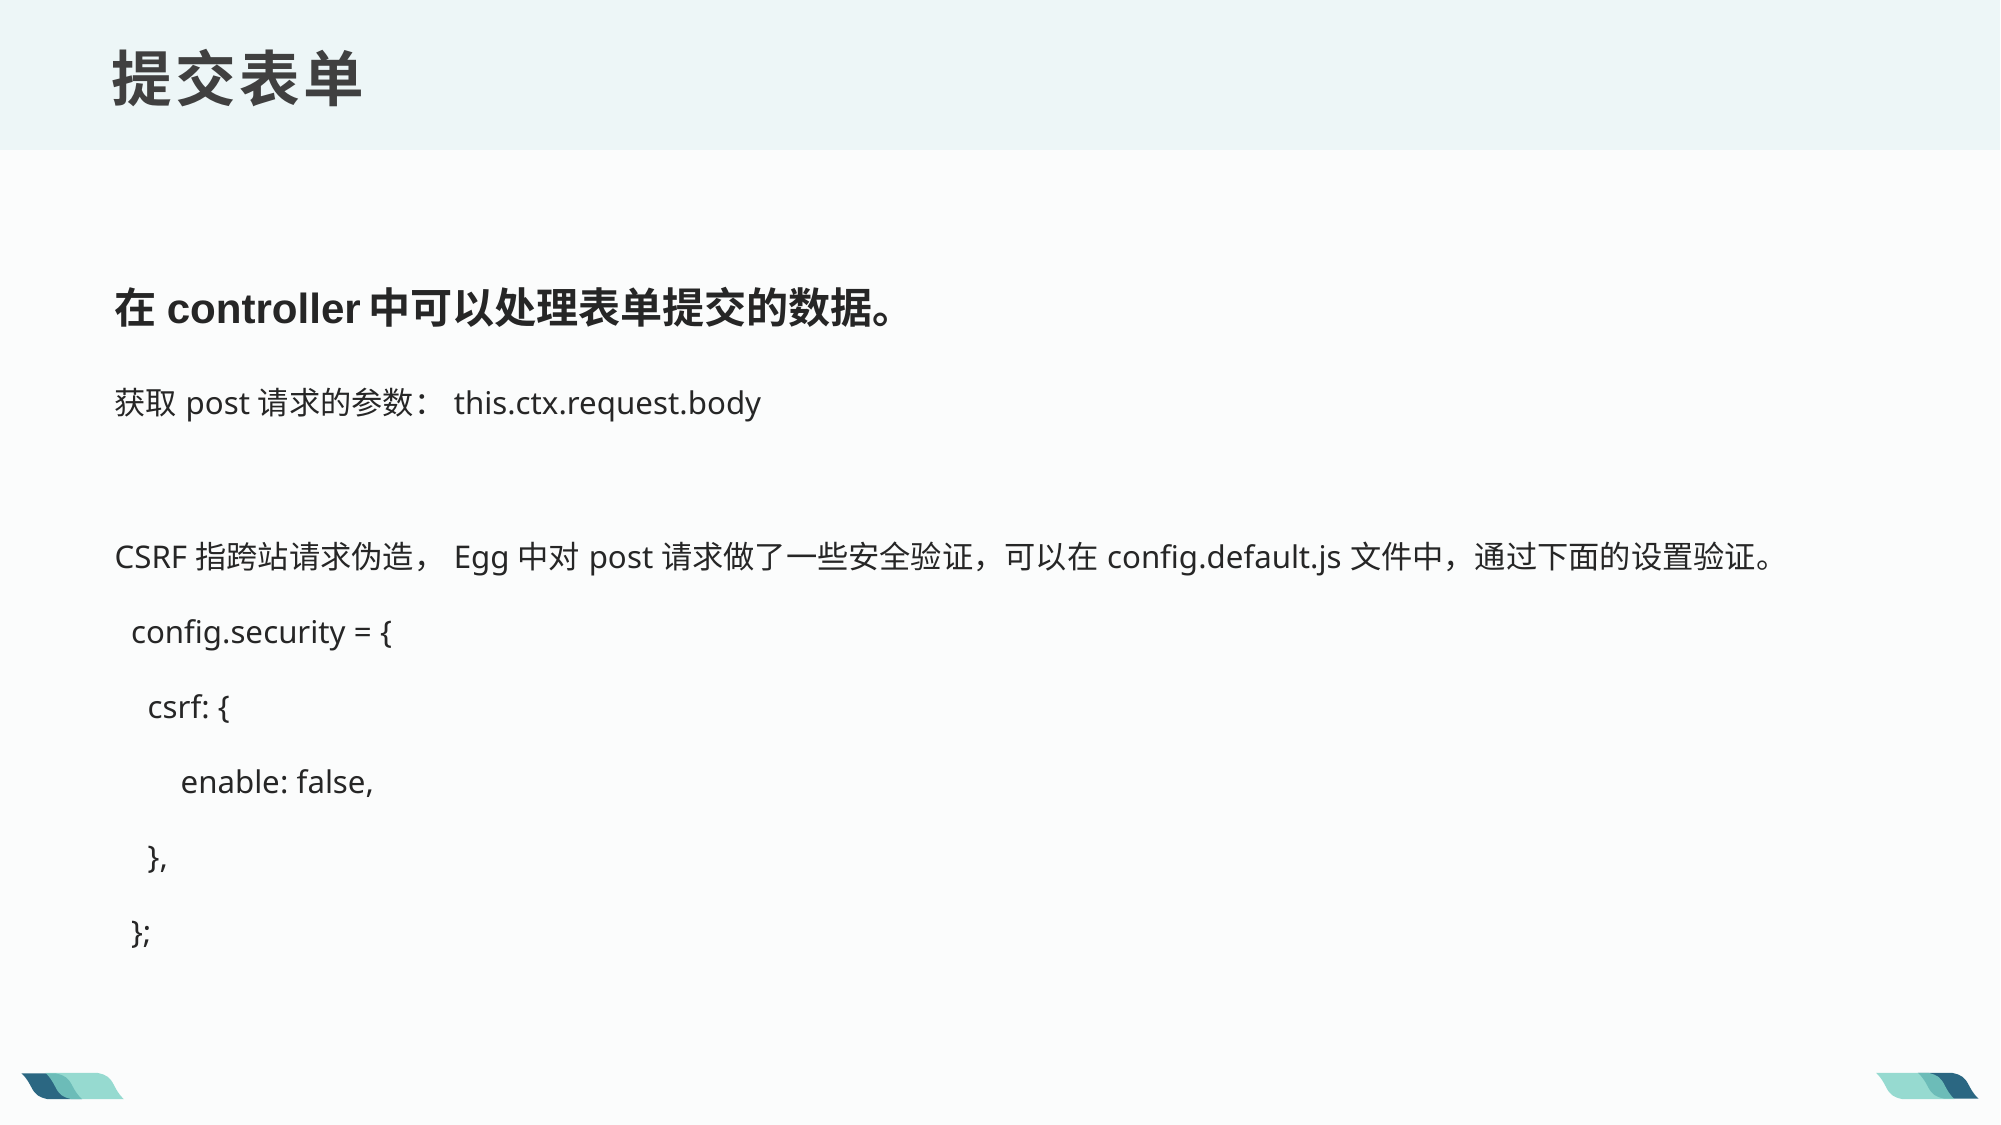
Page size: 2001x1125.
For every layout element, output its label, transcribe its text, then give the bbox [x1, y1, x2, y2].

text_box 获取post请求的参数：this.ctx.request.body CSRF指跨站请求伪造，Egg中对post请求做了一些安全验证，可以在config.default.js文件中，通过下面的设置验证。 config.security = { csrf: { enable: false, }, }; [99, 357, 1935, 961]
text_box 提交表单 [99, 25, 1901, 125]
text_box 在controller中可以处理表单提交的数据。 [99, 267, 1117, 343]
text_box [0, 0, 2000, 151]
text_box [21, 1072, 1979, 1100]
